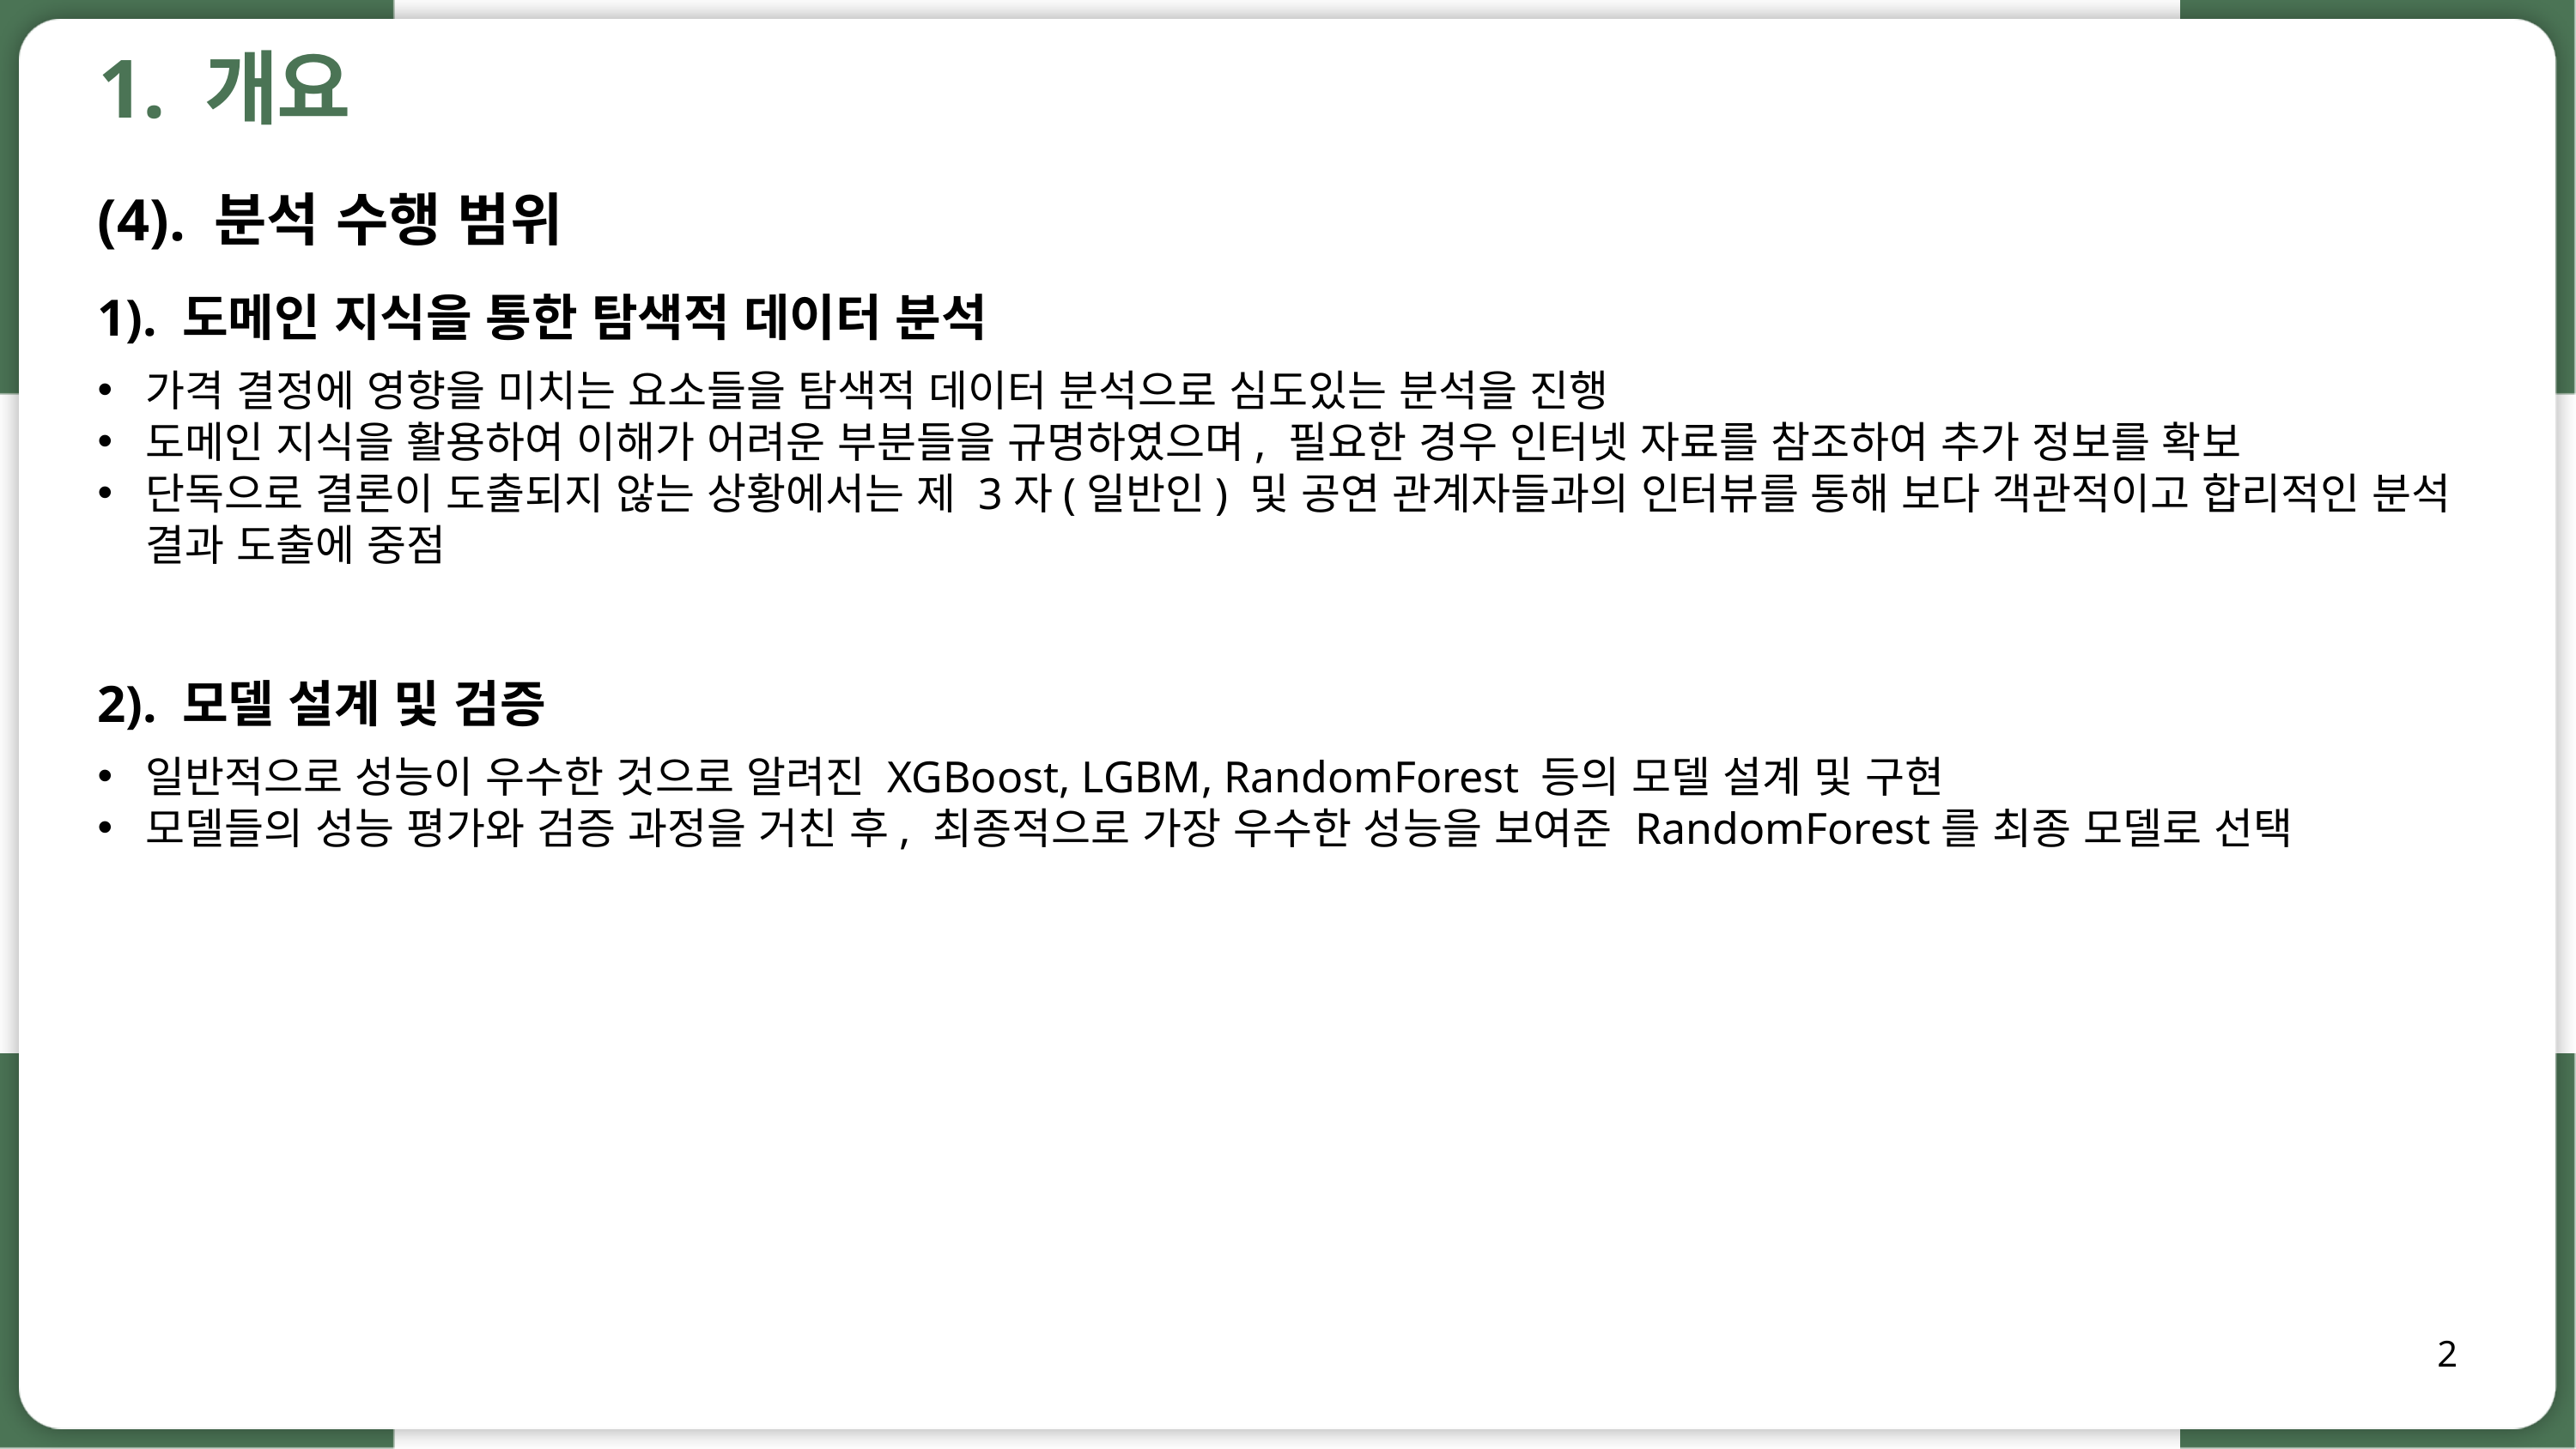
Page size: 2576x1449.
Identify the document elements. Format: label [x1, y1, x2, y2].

text_box [0, 0, 2576, 1449]
